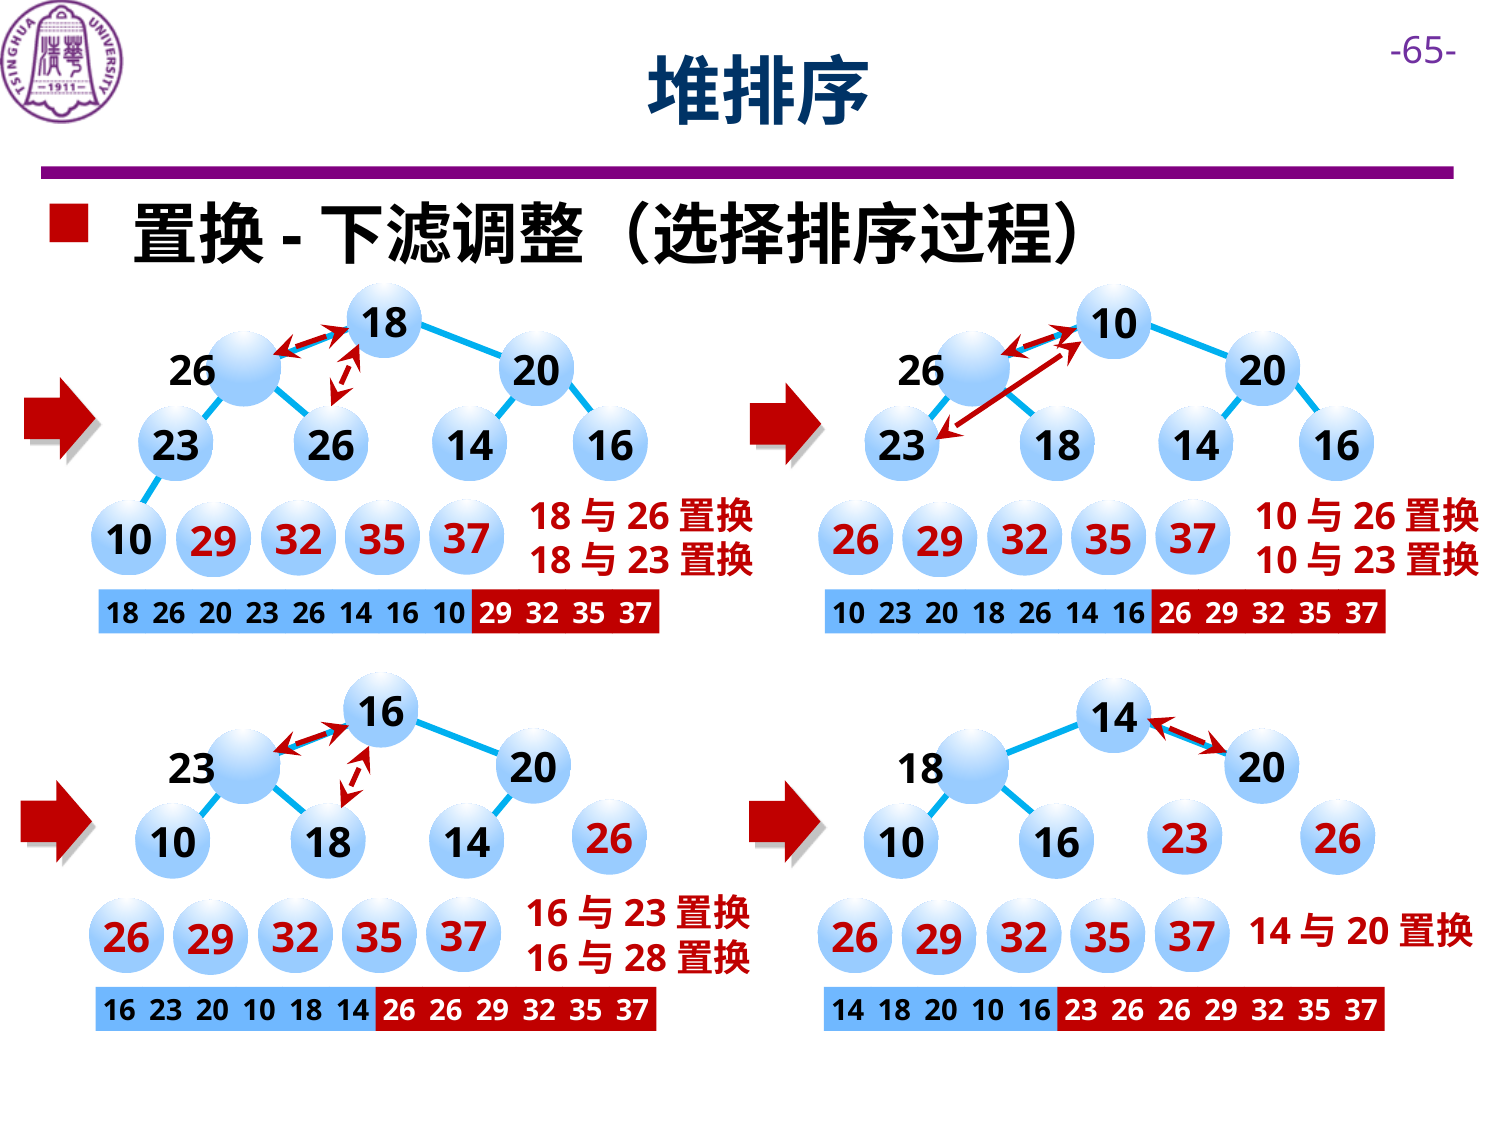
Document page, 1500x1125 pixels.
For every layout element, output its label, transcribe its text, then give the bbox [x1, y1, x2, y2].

text_box 16 [1299, 406, 1375, 482]
text_box 10 [91, 500, 167, 576]
text_box 14 [429, 803, 505, 879]
text_box 26 [949, 331, 994, 339]
text_box 35 [341, 898, 417, 974]
text_box 23 [142, 986, 188, 1031]
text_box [340, 745, 370, 809]
text_box 29 [471, 589, 518, 634]
text_box 14 [331, 589, 378, 634]
text_box 26 [818, 500, 894, 576]
text_box 23 [1057, 986, 1104, 1031]
text_box 26 [1151, 589, 1198, 634]
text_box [330, 343, 360, 407]
text_box 26 [89, 898, 165, 974]
text_box 23 [871, 589, 918, 634]
text_box 23 [205, 729, 281, 805]
text_box 14 [1076, 678, 1152, 754]
text_box 35 [344, 500, 420, 576]
text_box 32 [518, 589, 565, 634]
text_box 18 [870, 986, 917, 1031]
text_box 20 [918, 589, 964, 634]
text_box 35 [1291, 589, 1338, 634]
text_box 29 [176, 502, 252, 578]
text_box 16 [1010, 986, 1057, 1031]
text_box 37 [426, 897, 502, 973]
text_box 35 [1071, 500, 1147, 576]
text_box 26 [571, 799, 647, 875]
text_box 37 [1155, 499, 1231, 575]
text_box 37 [611, 589, 660, 634]
text_box 26 [285, 589, 331, 634]
text_box 14与20置换 [1233, 899, 1489, 960]
text_box 18 [933, 729, 1009, 805]
text_box 32 [515, 987, 562, 1031]
text_box 23 [238, 589, 285, 634]
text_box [1146, 718, 1228, 753]
text_box 14 [1058, 589, 1104, 634]
text_box 35 [1070, 898, 1146, 974]
text_box 16 [1018, 803, 1094, 879]
text_box 10 [1076, 284, 1152, 360]
text_box 16 [95, 986, 142, 1031]
text_box 20 [496, 728, 572, 804]
text_box 37 [1337, 986, 1385, 1031]
text_box 26 [422, 986, 468, 1031]
title 堆排序 [135, 13, 1383, 165]
text_box 18 [98, 589, 145, 634]
text_box 18 [282, 986, 328, 1031]
text_box [749, 382, 822, 466]
text_box 23 [864, 406, 940, 482]
text_box 26 [206, 331, 282, 407]
text_box 16与23置换 [510, 881, 766, 926]
text_box 29 [468, 986, 515, 1031]
text_box 29 [173, 899, 249, 975]
text_box 14 [1158, 406, 1234, 482]
text_box 37 [608, 987, 657, 1031]
text_box 16 [343, 672, 419, 748]
text_box 20 [188, 986, 235, 1031]
text_box 26 [817, 898, 893, 974]
text_box [749, 780, 821, 863]
text_box 32 [986, 898, 1062, 974]
text_box 23 [138, 406, 214, 482]
text_box 10 [135, 803, 211, 879]
text_box 35 [562, 987, 608, 1031]
text_box 32 [987, 500, 1063, 576]
text_box 16 [378, 589, 425, 634]
text_box 10 [235, 986, 282, 1031]
text_box 29 [1198, 589, 1244, 634]
text_box 23 [1147, 799, 1223, 875]
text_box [272, 725, 350, 753]
text_box 20 [191, 589, 238, 634]
text_box 20 [1225, 331, 1301, 407]
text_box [935, 341, 1082, 440]
text_box 10 [824, 589, 871, 634]
picture [0, 0, 124, 124]
text_box [24, 377, 96, 460]
text_box 35 [1290, 986, 1337, 1031]
text_box 16 [572, 406, 648, 482]
text_box 10 [425, 589, 471, 634]
text_box 10 [964, 986, 1010, 1031]
text_box 20 [1224, 728, 1300, 804]
text_box 10与26置换 [1239, 484, 1495, 544]
text_box [20, 780, 93, 863]
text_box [1000, 328, 1078, 340]
text_box 26 [145, 589, 191, 634]
text_box 29 [1197, 986, 1243, 1031]
text_box 29 [902, 502, 978, 578]
text_box 14 [432, 406, 508, 482]
text_box 26 [1300, 799, 1376, 875]
text_box 18与23置换 [514, 528, 769, 589]
text_box 26 [293, 406, 369, 482]
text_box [272, 328, 350, 355]
text_box 29 [901, 900, 977, 976]
text_box 37 [1338, 589, 1386, 634]
text_box 16 [1104, 589, 1151, 634]
text_box 18 [964, 589, 1011, 634]
text_box 37 [1154, 897, 1230, 973]
text_box 14 [823, 986, 870, 1031]
text_box 20 [917, 986, 964, 1031]
text_box 18与26置换 [513, 484, 769, 544]
text_box 14 [328, 986, 375, 1031]
text_box 32 [1243, 986, 1290, 1031]
text_box 26 [375, 986, 422, 1031]
text_box 35 [565, 589, 611, 634]
text_box 26 [1104, 986, 1150, 1031]
text_box 26 [1150, 986, 1197, 1031]
text_box 32 [258, 898, 334, 974]
text_box 20 [499, 331, 575, 407]
text_box 18 [290, 803, 366, 879]
text_box 18 [346, 283, 422, 359]
text_box 16与28置换 [510, 926, 766, 987]
text_box 32 [261, 500, 337, 576]
text_box 37 [429, 499, 505, 575]
text_box 18 [1020, 418, 1095, 482]
text_box 置换-下滤调整（选择排序过程） [29, 184, 1447, 280]
text_box 10 [863, 803, 939, 879]
text_box 10与23置换 [1240, 528, 1496, 589]
text_box 26 [1011, 589, 1058, 634]
text_box 32 [1244, 589, 1291, 634]
